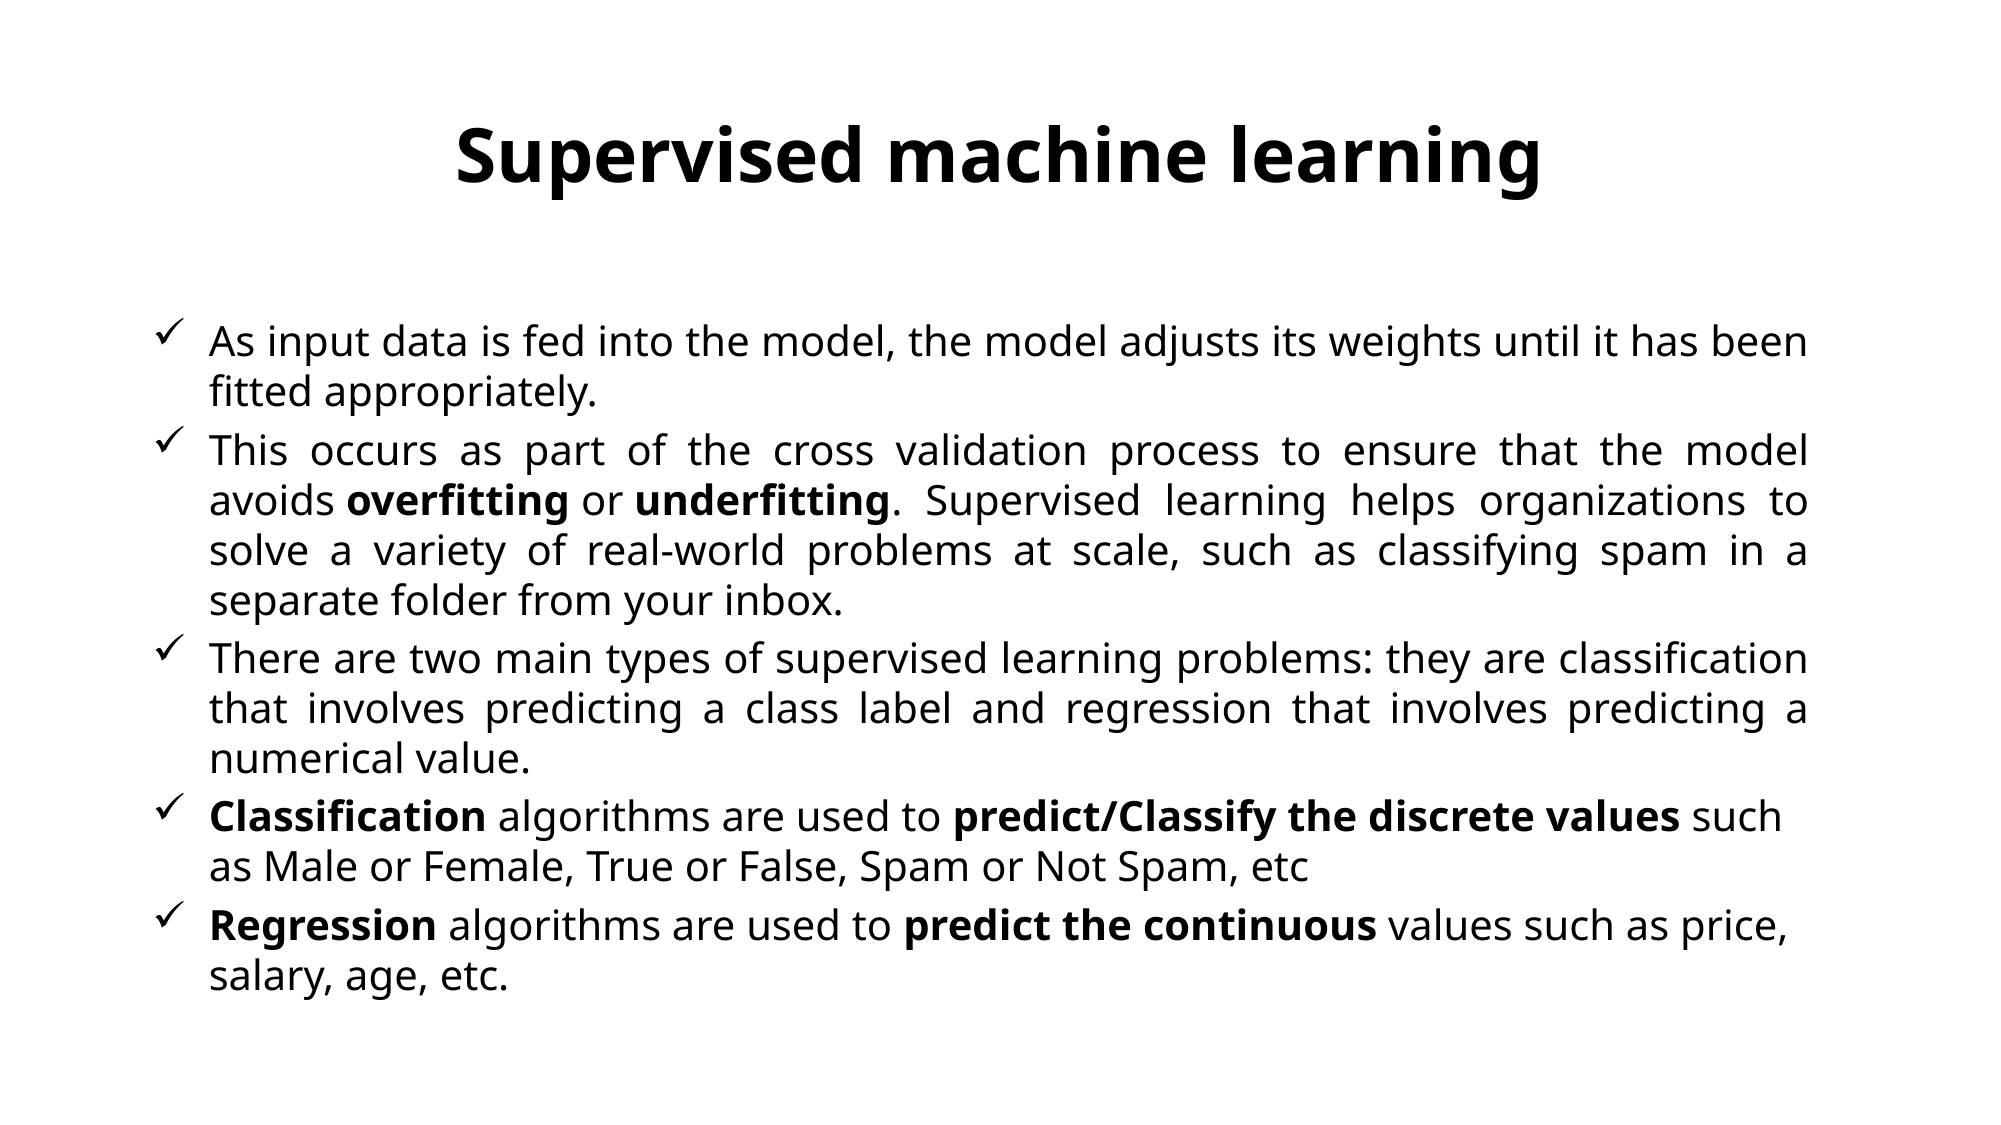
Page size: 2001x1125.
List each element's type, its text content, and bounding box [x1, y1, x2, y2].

title Supervised machine learning [99, 99, 1900, 288]
list As input data is fed into the model, the model adjusts its weights until it has been fitted appropriately. This occurs as part of the cross validation process to ensure that the model avoids overfitting or underfitting. Supervised learning helps organizations to solve a variety of real-world problems at scale, such as classifying spam in a separate folder from your inbox. There are two main types of supervised learning problems: they are classification that involves predicting a class label and regression that involves predicting a numerical value. Classification algorithms are used to predict/Classify the discrete values such as Male or Female, True or False, Spam or Not Spam, etc Regression algorithms are used to predict the continuous values such as price, salary, age, etc. [137, 307, 1825, 1038]
